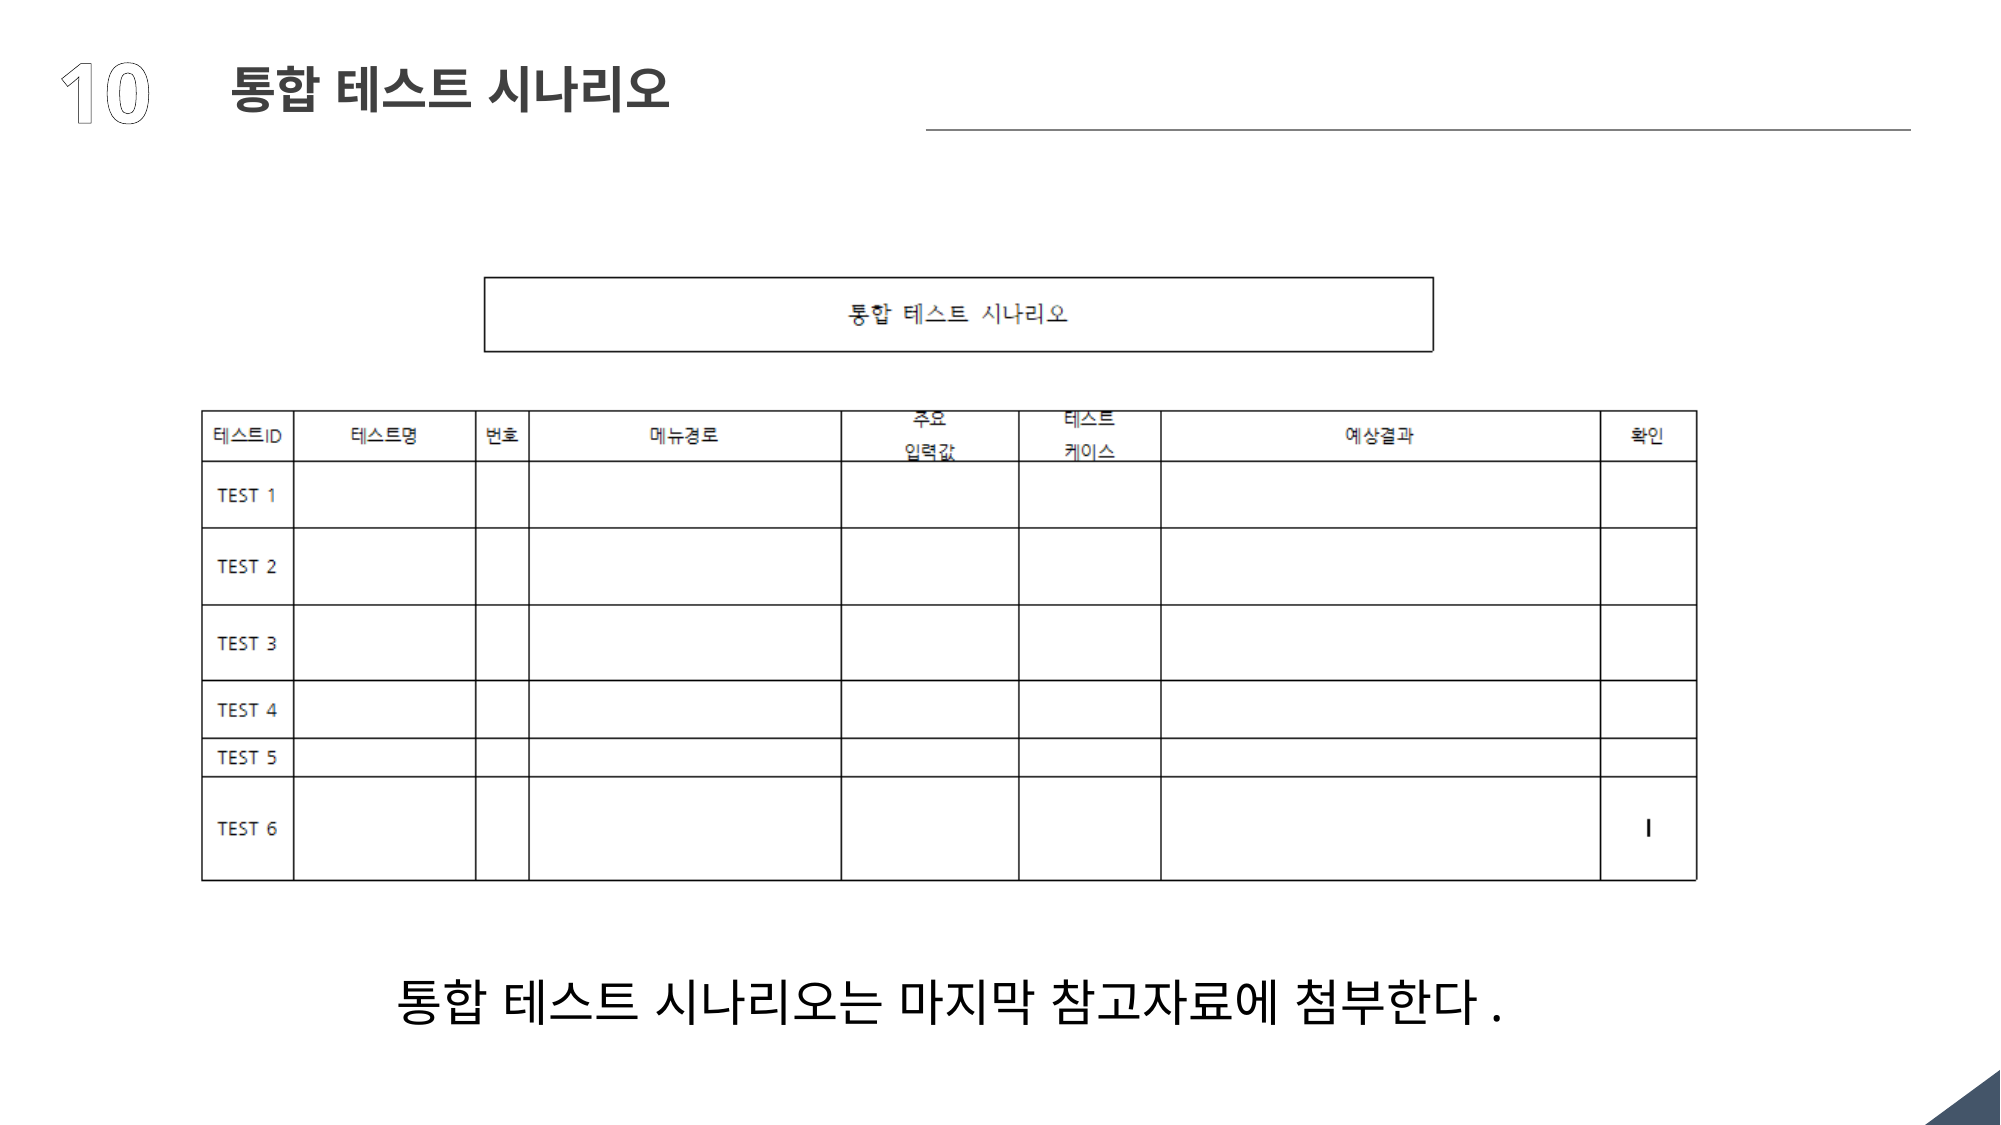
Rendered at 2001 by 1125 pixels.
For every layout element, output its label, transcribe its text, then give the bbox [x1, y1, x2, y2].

picture [200, 246, 1714, 917]
text_box 통합 테스트 시나리오 [215, 51, 688, 127]
text_box 통합 테스트 시나리오는 마지막 참고자료에 첨부한다. [232, 963, 1669, 1039]
text_box 10 [41, 32, 233, 148]
